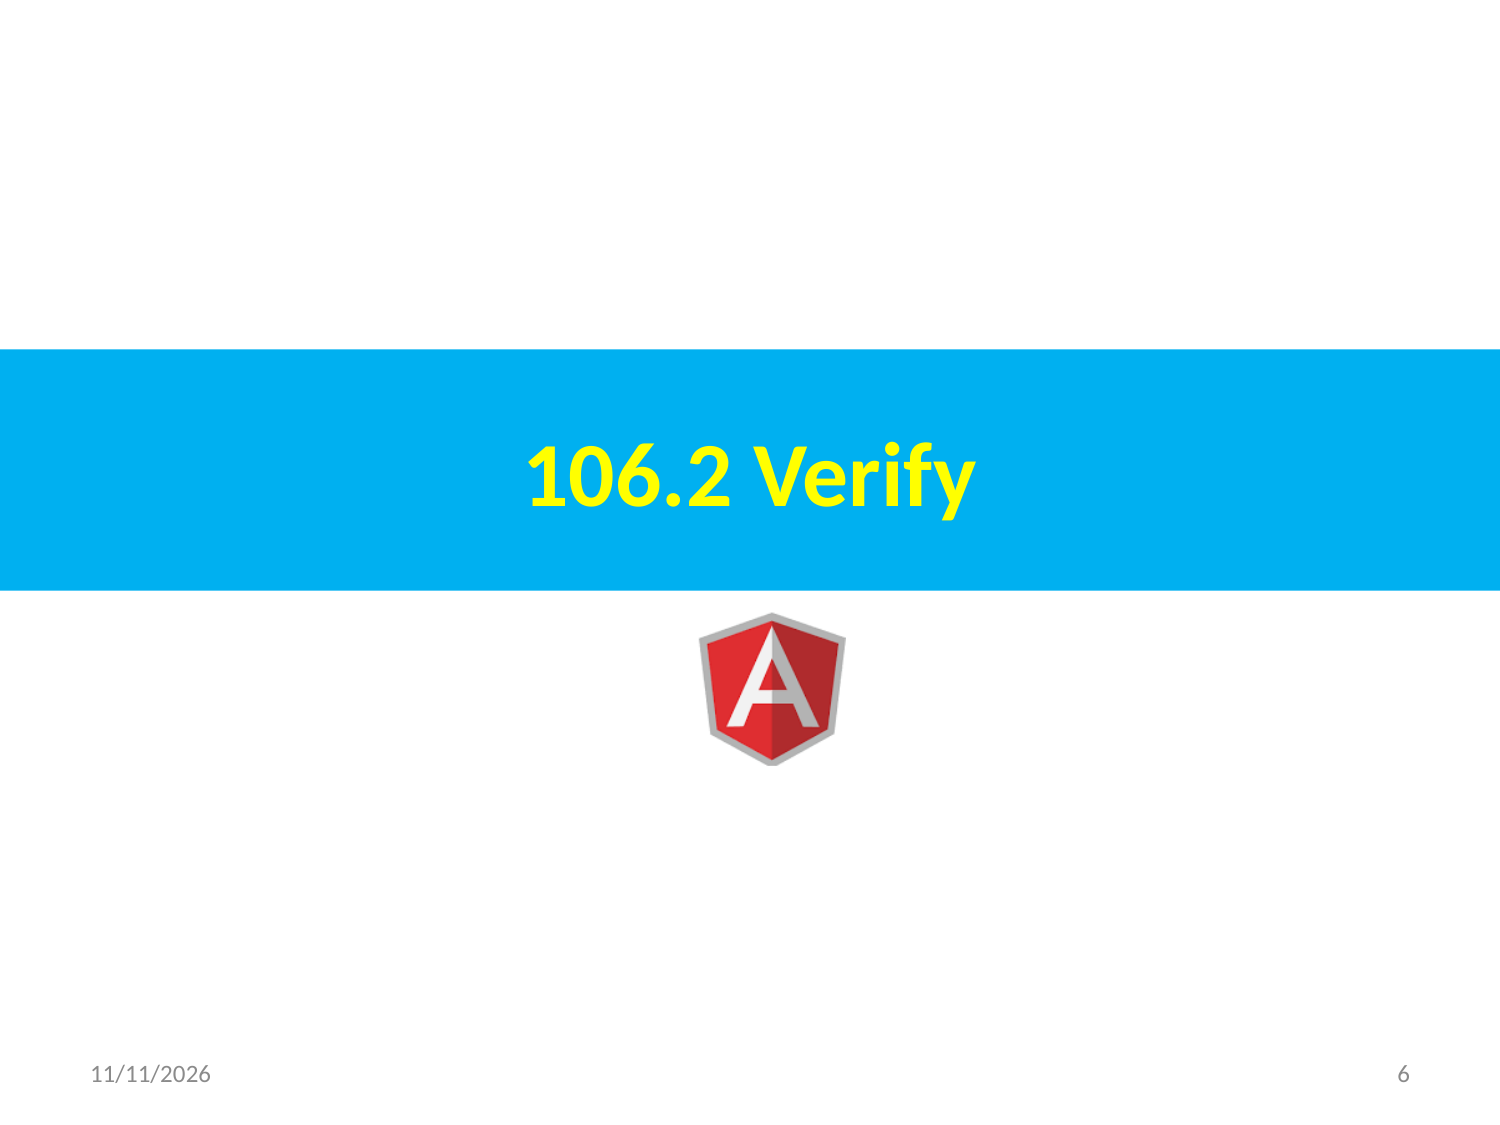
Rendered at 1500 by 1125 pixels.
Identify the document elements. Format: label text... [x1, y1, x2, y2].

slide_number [75, 1042, 425, 1103]
title 106.2 Verify [0, 349, 1500, 591]
slide_number 6 [1074, 1042, 1425, 1103]
picture [694, 609, 846, 771]
